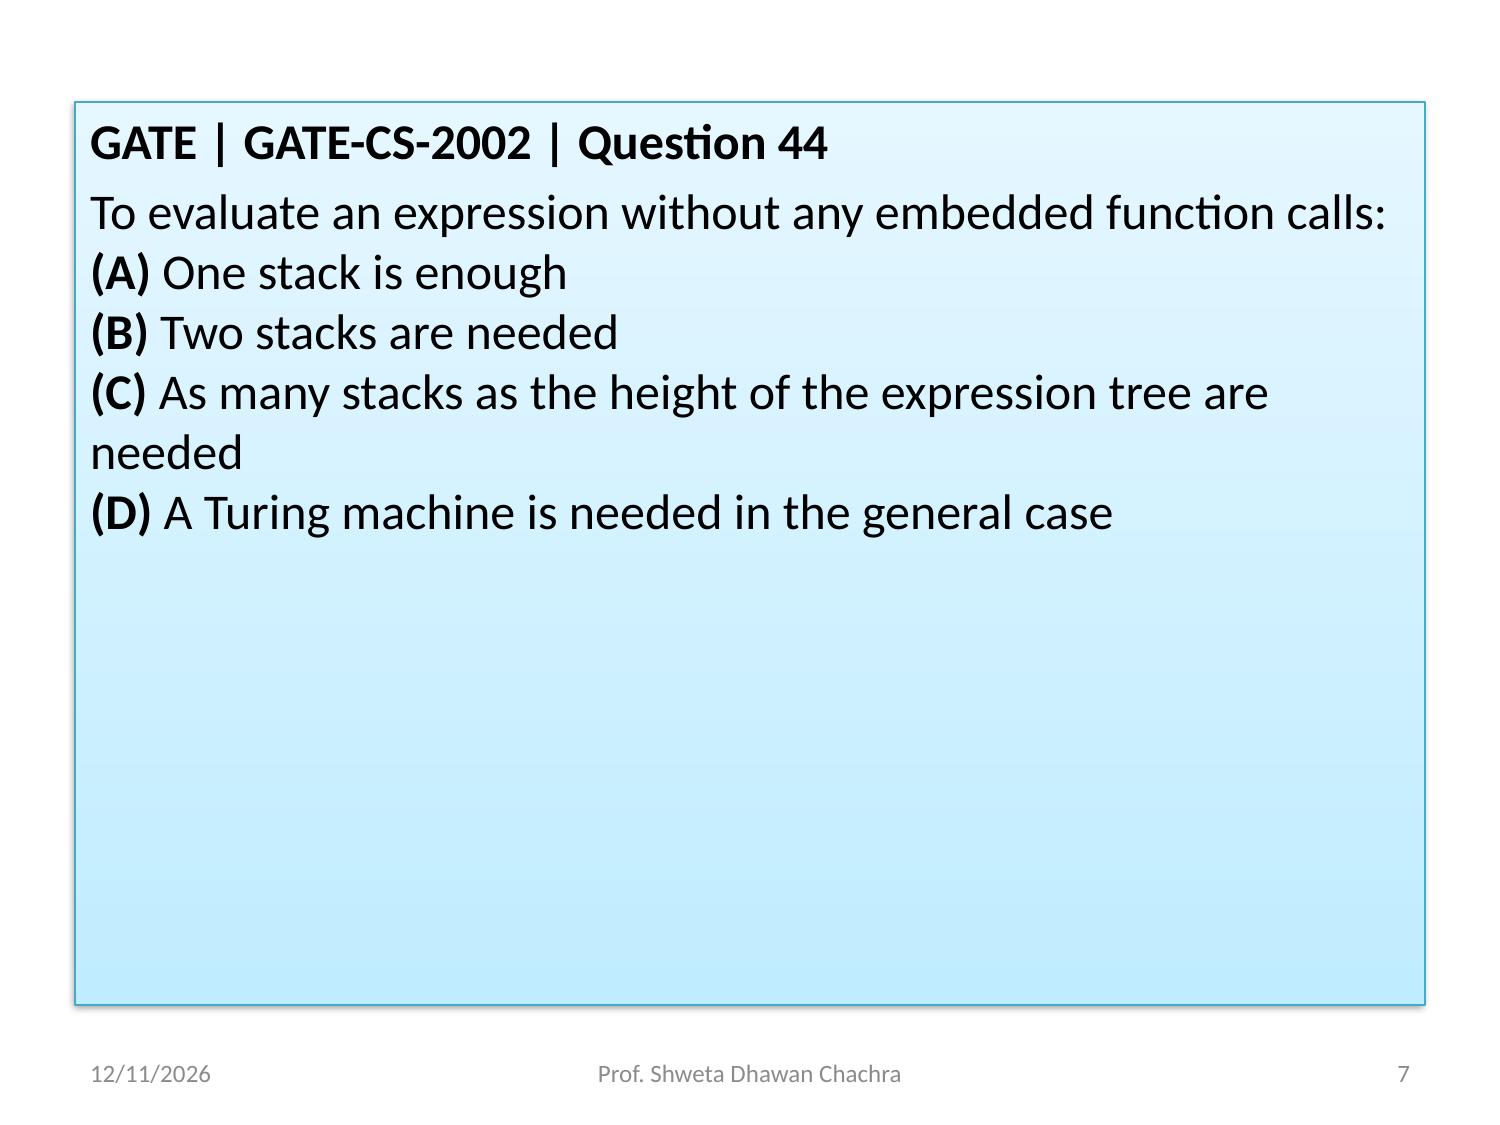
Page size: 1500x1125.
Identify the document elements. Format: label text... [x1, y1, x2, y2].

footer Prof. Shweta Dhawan Chachra [512, 1042, 988, 1103]
slide_number 7 [1074, 1042, 1425, 1103]
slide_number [75, 1042, 425, 1103]
list GATE | GATE-CS-2002 | Question 44 To evaluate an expression without any embedded function calls: (A) One stack is enough (B) Two stacks are needed (C) As many stacks as the height of the expression tree are needed (D) A Turing machine is needed in the general case [74, 101, 1426, 1006]
